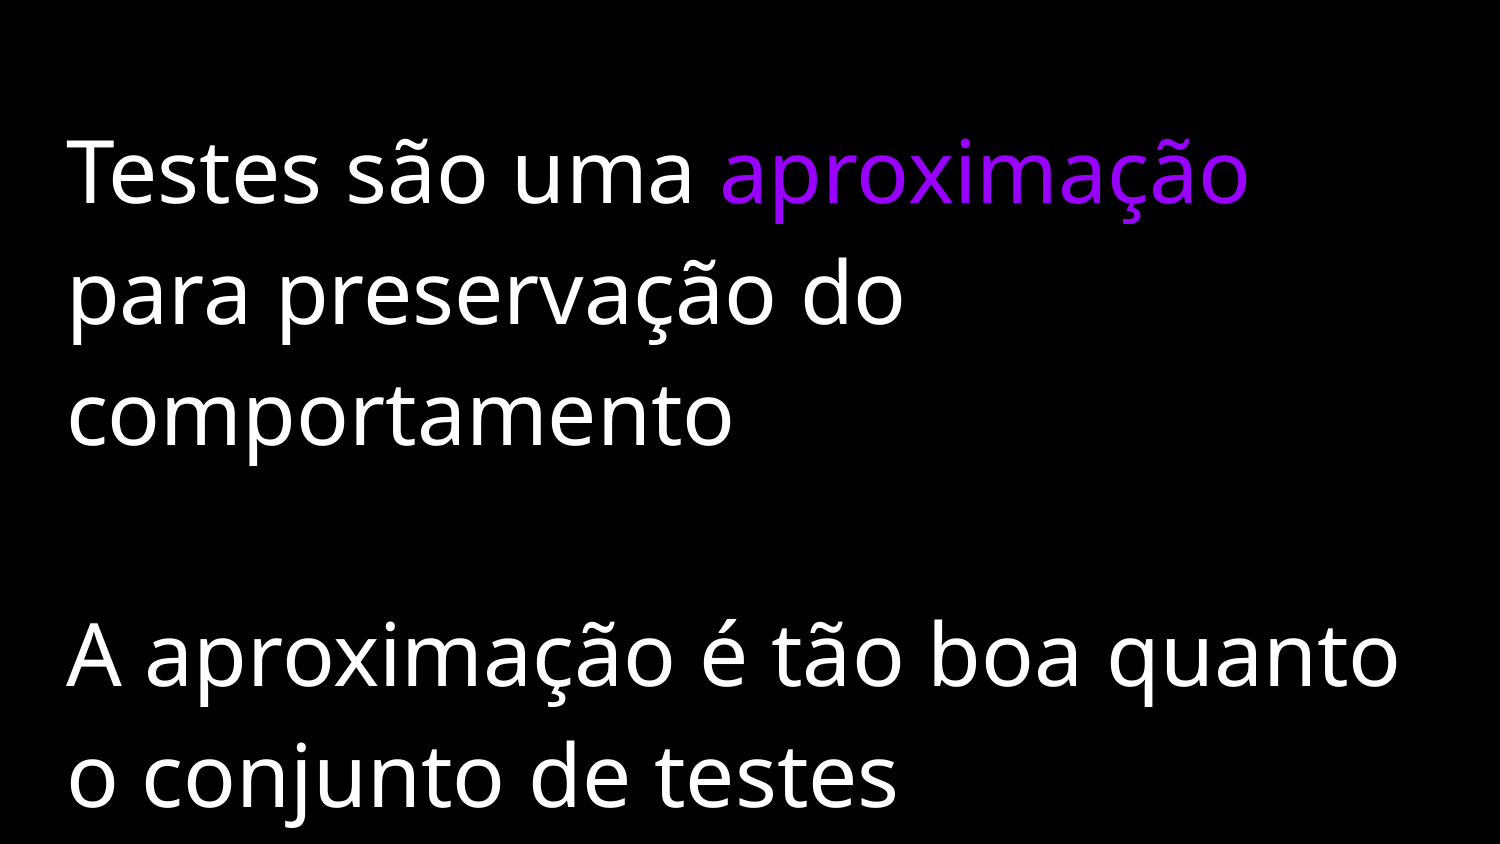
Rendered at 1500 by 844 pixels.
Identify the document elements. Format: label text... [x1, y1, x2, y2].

list Testes são uma aproximação para preservação do comportamento A aproximação é tão boa quanto o conjunto de testes [51, 85, 1449, 750]
